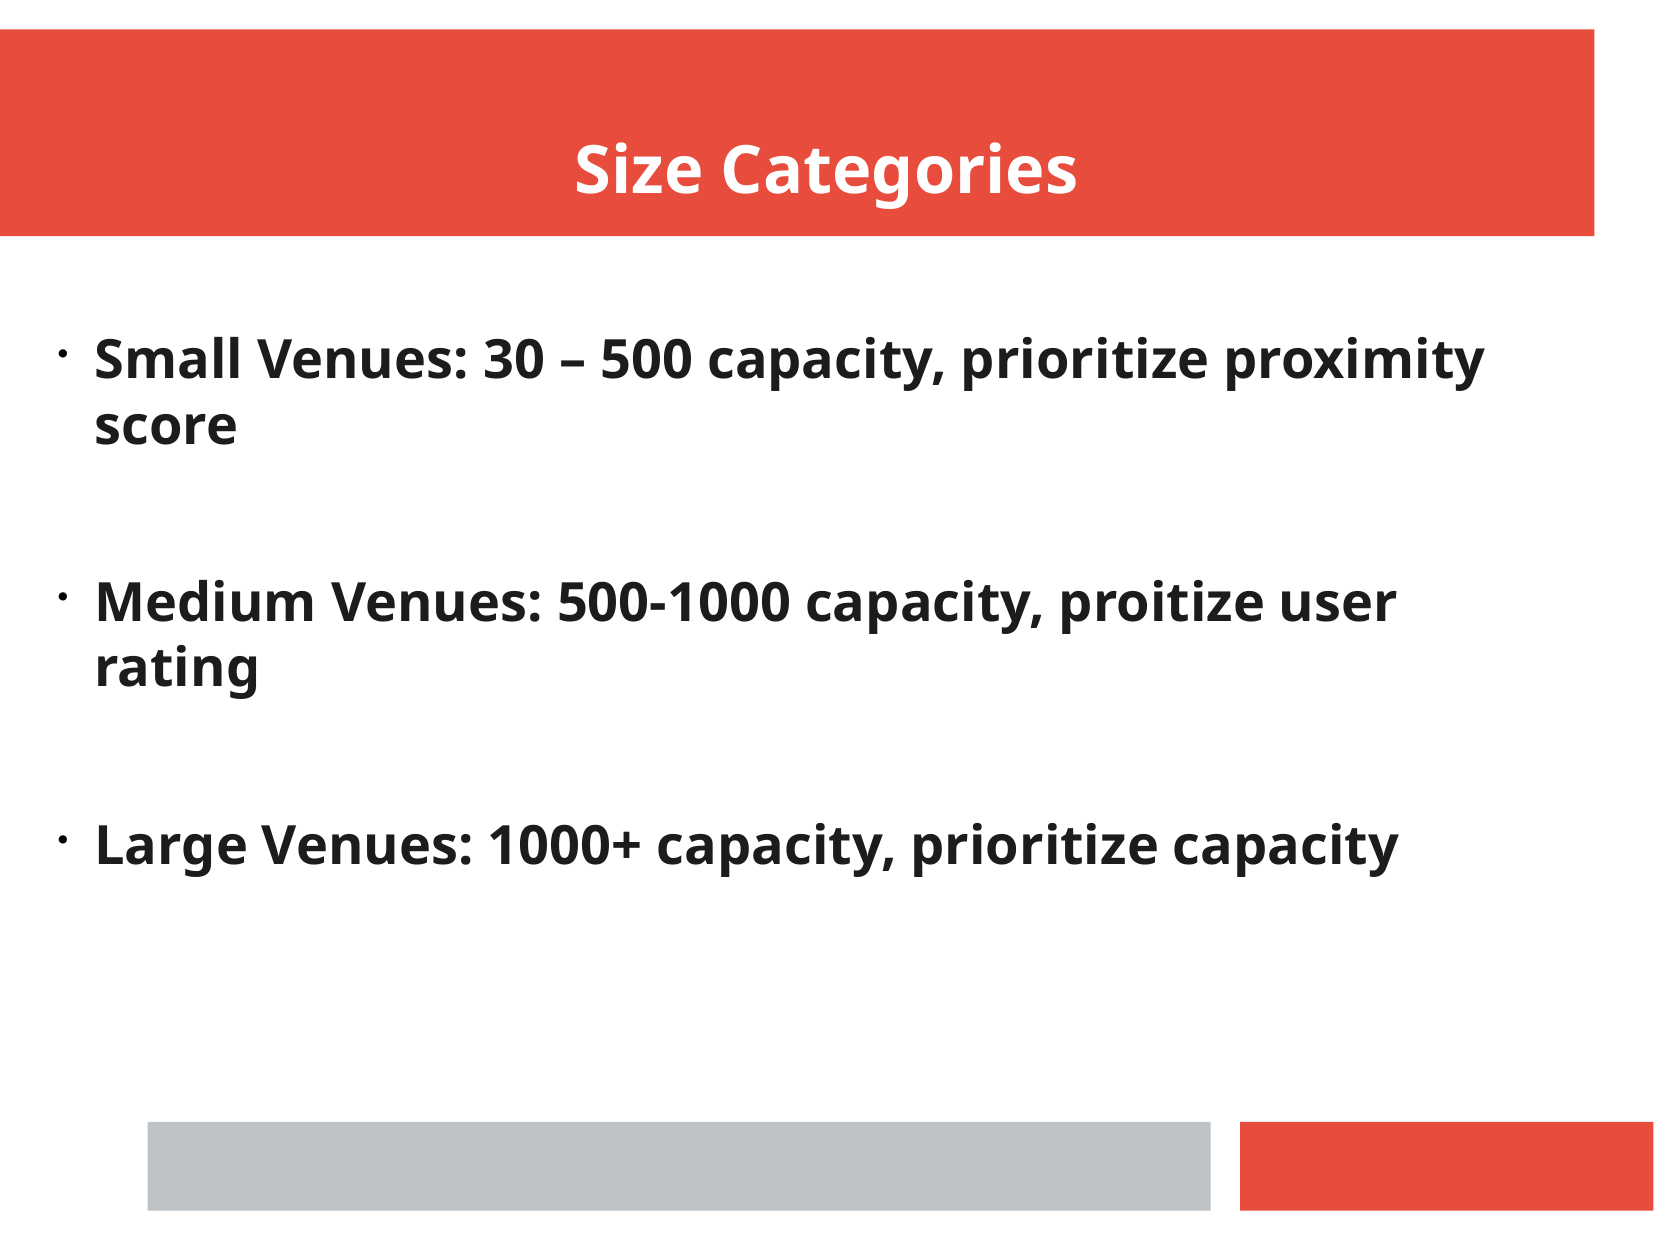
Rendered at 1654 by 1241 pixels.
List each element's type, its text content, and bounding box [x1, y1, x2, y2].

text_box Small Venues: 30 – 500 capacity, prioritize proximity score Medium Venues: 500-1000 capacity, proitize user rating Large Venues: 1000+ capacity, prioritize capacity [58, 324, 1565, 1093]
text_box Size Categories [58, 58, 1595, 207]
